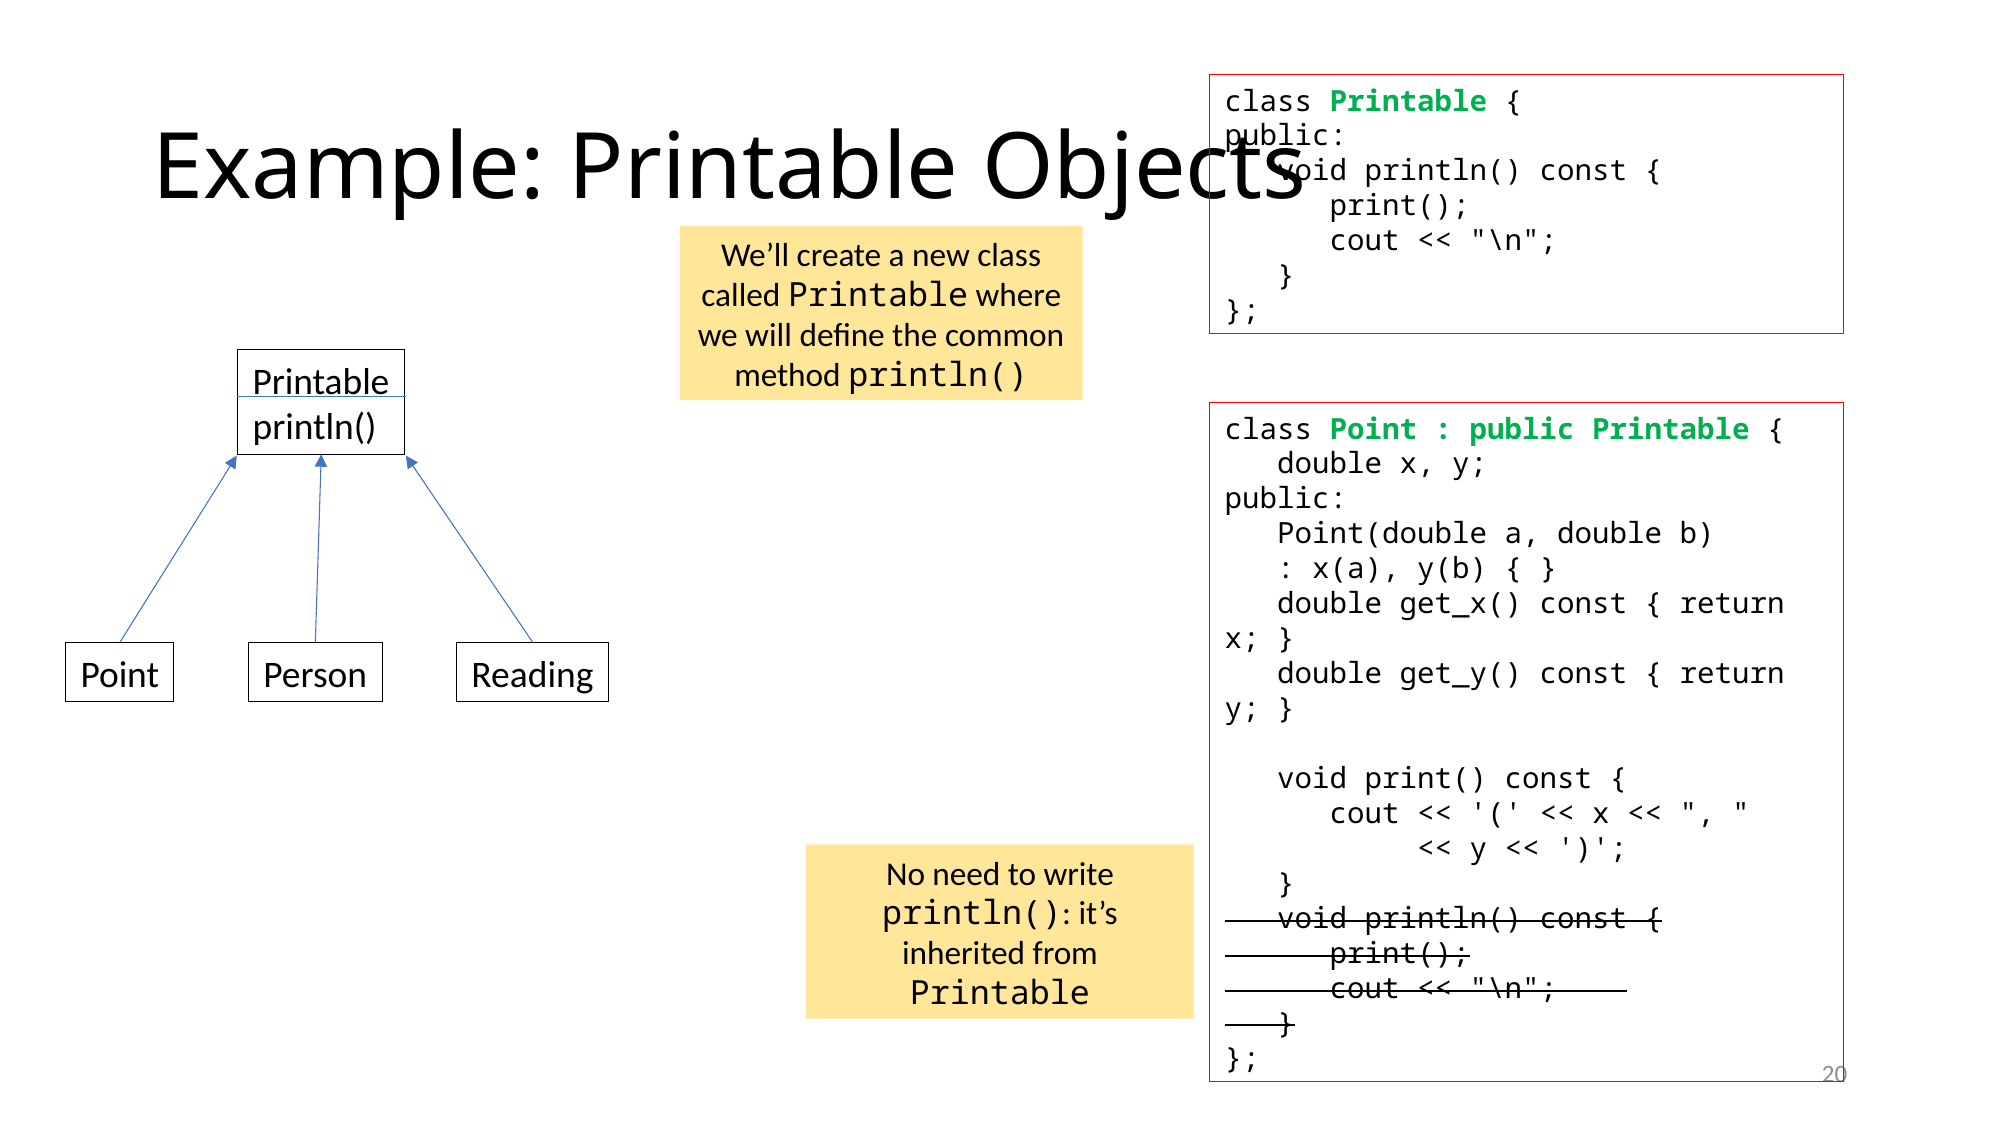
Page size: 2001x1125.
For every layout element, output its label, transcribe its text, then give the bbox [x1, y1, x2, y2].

title Example: Printable Objects [137, 59, 1863, 278]
text_box class Point : public Printable { double x, y; public: Point(double a, double b) : x(a), y(b) { } double get_x() const { return x; } double get_y() const { return y; } void print() const { cout << '(' << x << ", " << y << ')'; } void println() const { print(); cout << "\n"; } }; [1209, 402, 1844, 1082]
text_box We’ll create a new class called Printable where we will define the common method println() [679, 225, 1083, 401]
text_box No need to write println(): it’s inherited from Printable [806, 844, 1194, 1019]
slide_number 20 [1412, 1042, 1863, 1103]
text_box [64, 349, 610, 703]
text_box class Printable { public: void println() const { print(); cout << "\n"; } }; [1209, 74, 1844, 334]
